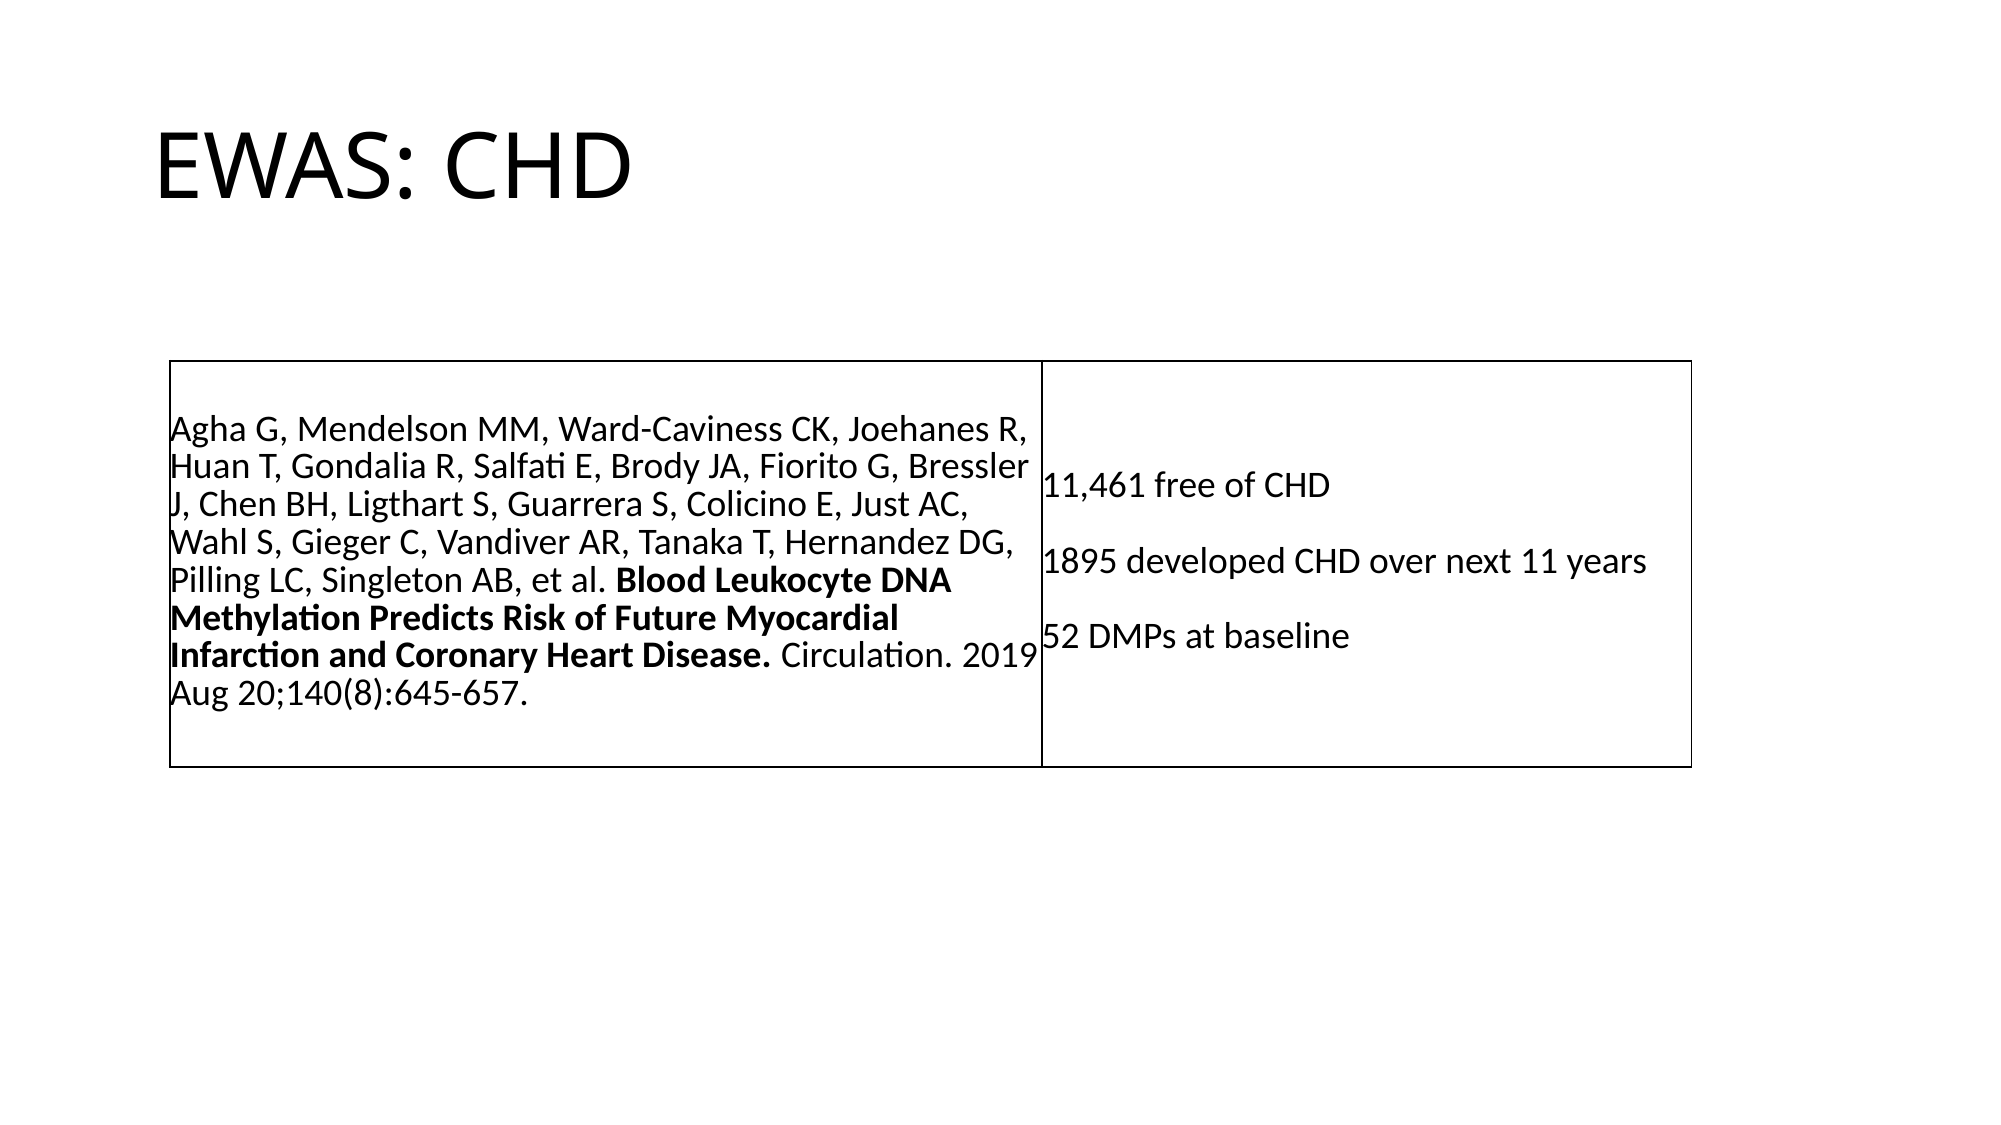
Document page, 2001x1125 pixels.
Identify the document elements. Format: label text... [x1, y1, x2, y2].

table_header Agha G, Mendelson MM, Ward-Caviness CK, Joehanes R, Huan T, Gondalia R, Salfati E, Brody JA, Fiorito G, Bressler J, Chen BH, Ligthart S, Guarrera S, Colicino E, Just AC, Wahl S, Gieger C, Vandiver AR, Tanaka T, Hernandez DG, Pilling LC, Singleton AB, et al. Blood Leukocyte DNA Methylation Predicts Risk of Future Myocardial Infarction and Coronary Heart Disease. Circulation. 2019 Aug 20;140(8):645-657. [171, 362, 1041, 766]
table_header 11,461 free of CHD 1895 developed CHD over next 11 years 52 DMPs at baseline [1043, 362, 1691, 766]
title EWAS: CHD [137, 59, 1863, 278]
